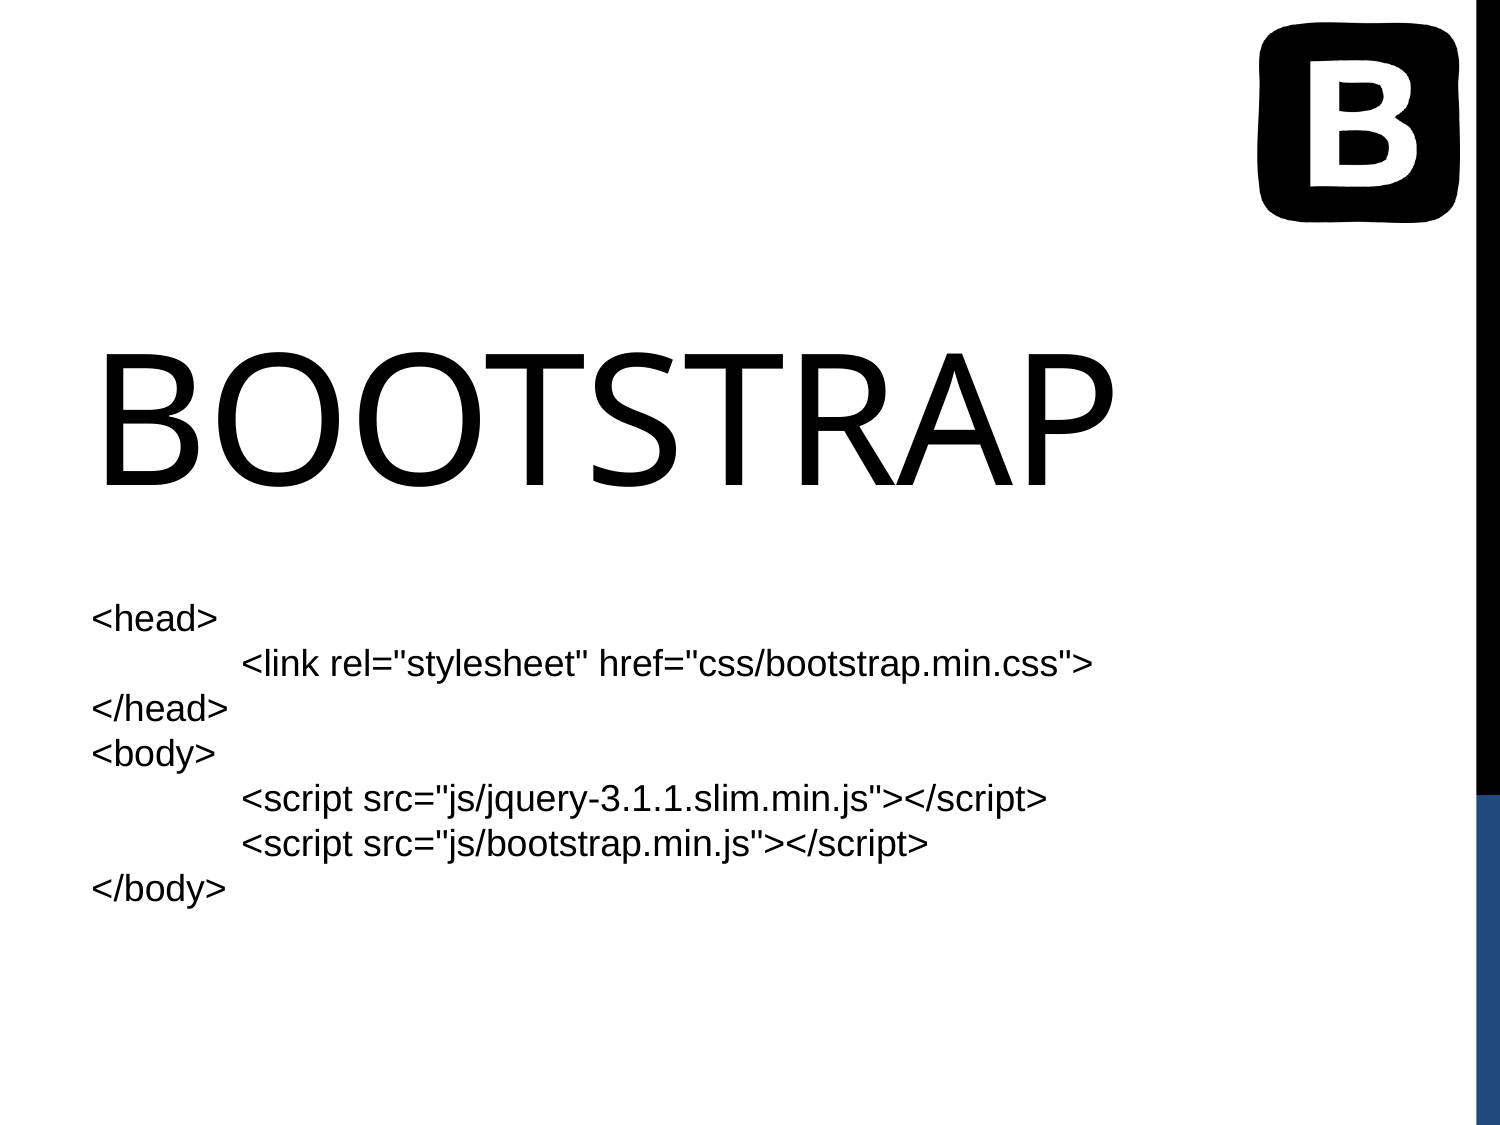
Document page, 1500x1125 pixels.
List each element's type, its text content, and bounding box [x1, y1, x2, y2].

picture [1256, 22, 1460, 224]
text_box BOOTSTRAP [75, 37, 1350, 788]
text_box <head> <link rel="stylesheet" href="css/bootstrap.min.css"> </head> <body> <script src="js/jquery-3.1.1.slim.min.js"></script> <script src="js/bootstrap.min.js"></script> </body> [76, 586, 1282, 916]
